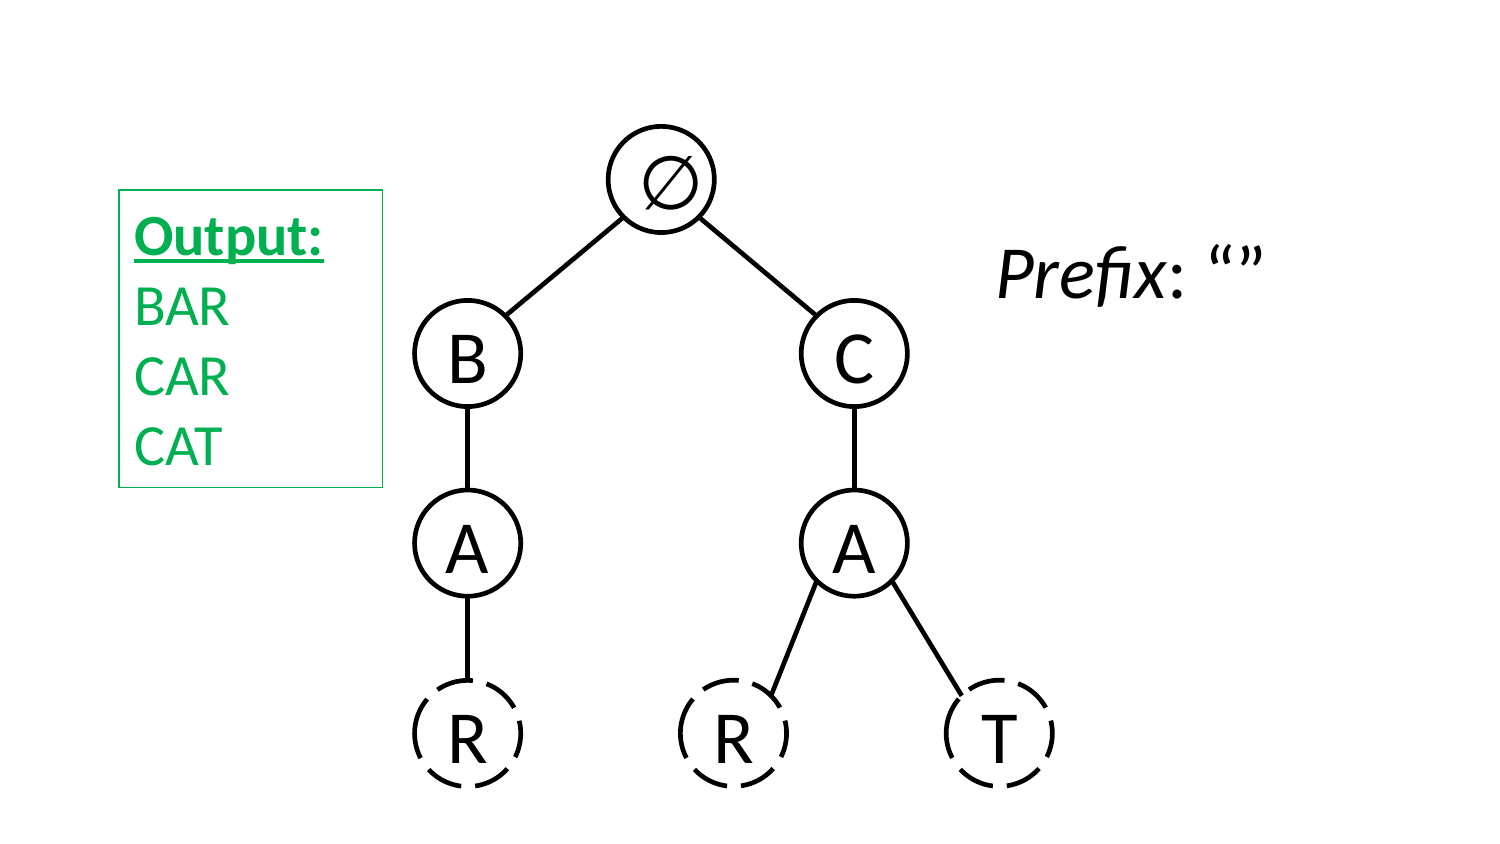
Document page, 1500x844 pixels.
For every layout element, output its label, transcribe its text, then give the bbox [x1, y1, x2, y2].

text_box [698, 216, 817, 317]
text_box T [946, 680, 1053, 787]
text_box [770, 580, 817, 696]
text_box Output: BAR CAR CAT [119, 189, 383, 488]
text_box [504, 216, 624, 317]
text_box R [414, 680, 521, 787]
text_box A [801, 490, 908, 597]
text_box C [801, 300, 908, 407]
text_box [891, 580, 962, 696]
text_box R [680, 680, 787, 787]
text_box Prefix: “” [980, 126, 1397, 323]
text_box ∅ [608, 126, 715, 233]
text_box A [414, 490, 521, 597]
text_box B [414, 300, 521, 407]
